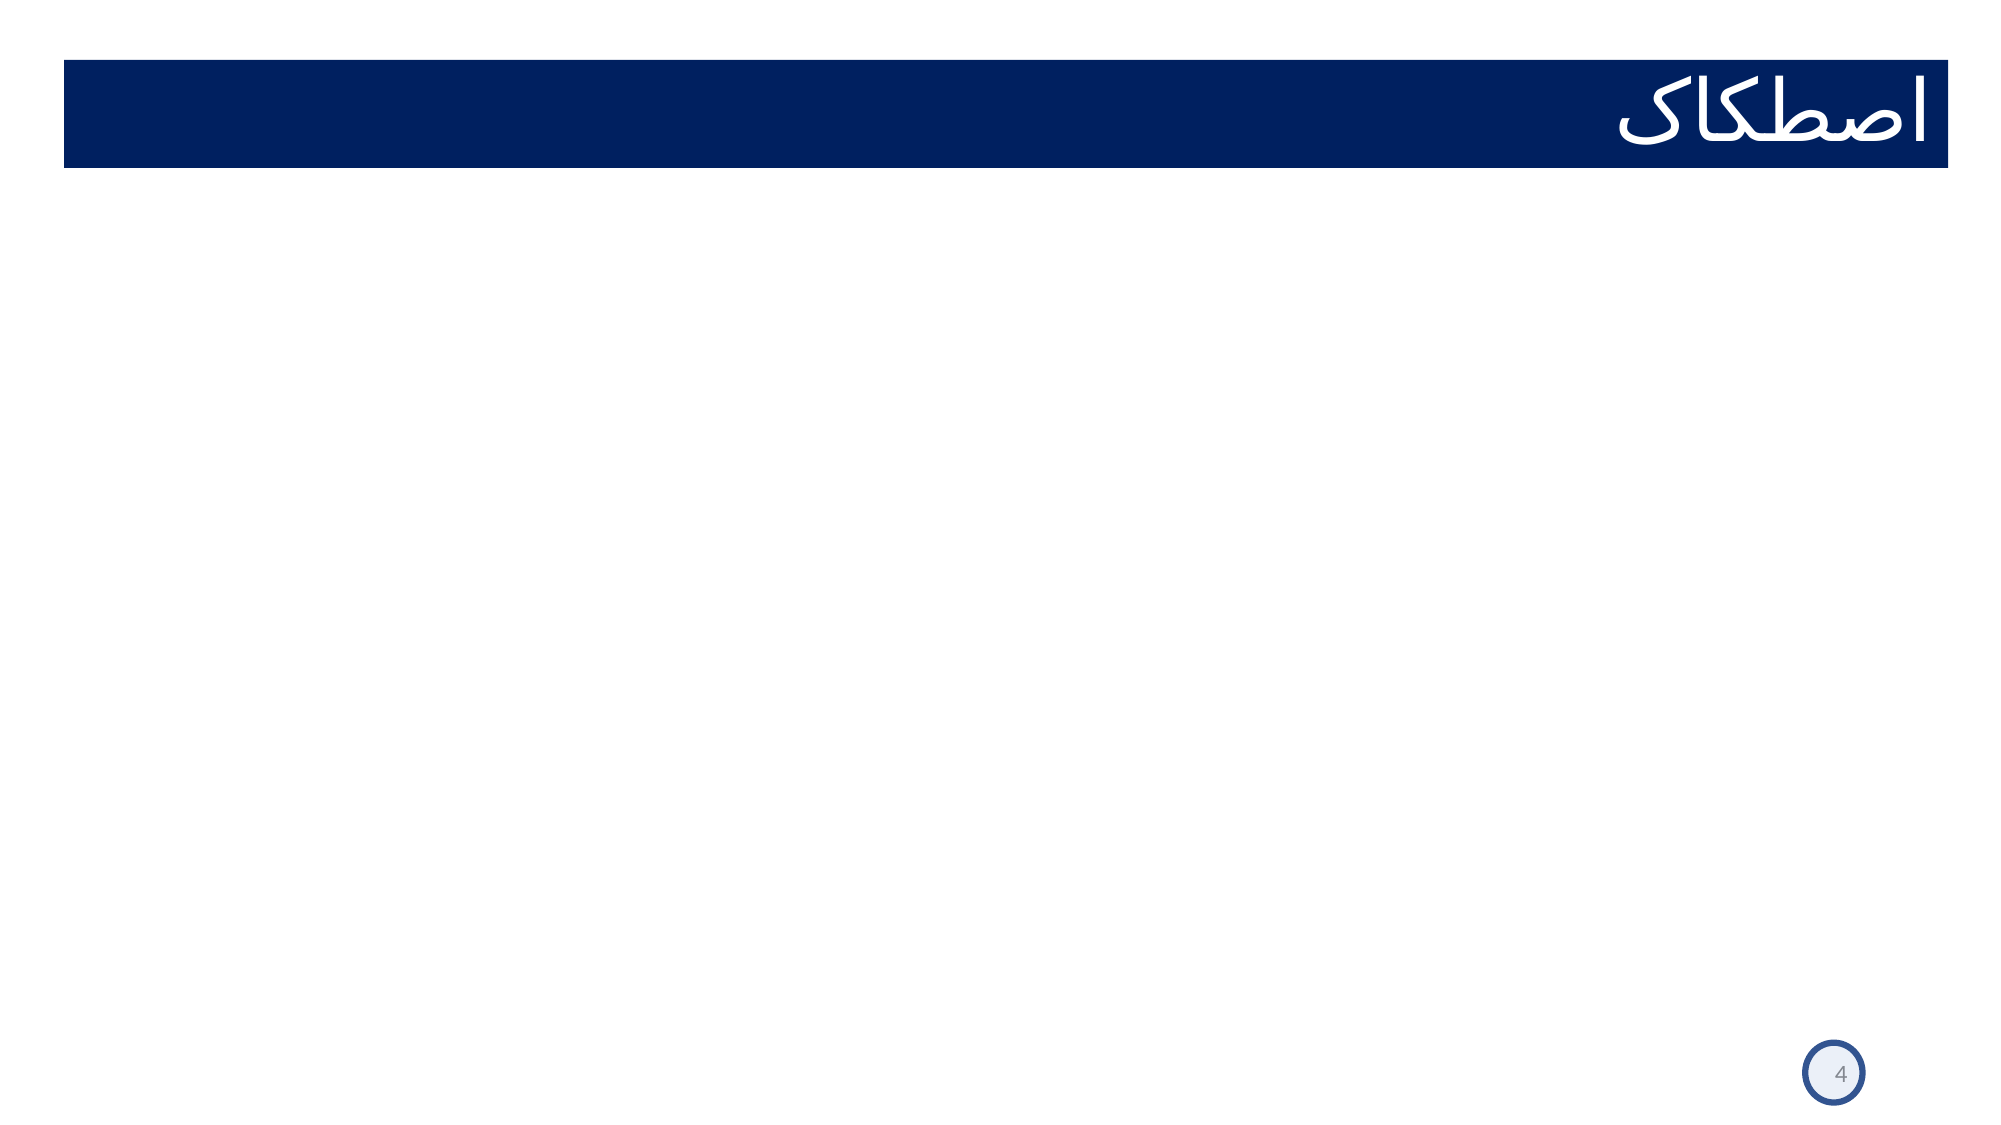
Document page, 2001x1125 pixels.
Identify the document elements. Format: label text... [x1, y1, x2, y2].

title اصطکاک [64, 59, 1949, 168]
slide_number 4 [1412, 1042, 1863, 1103]
